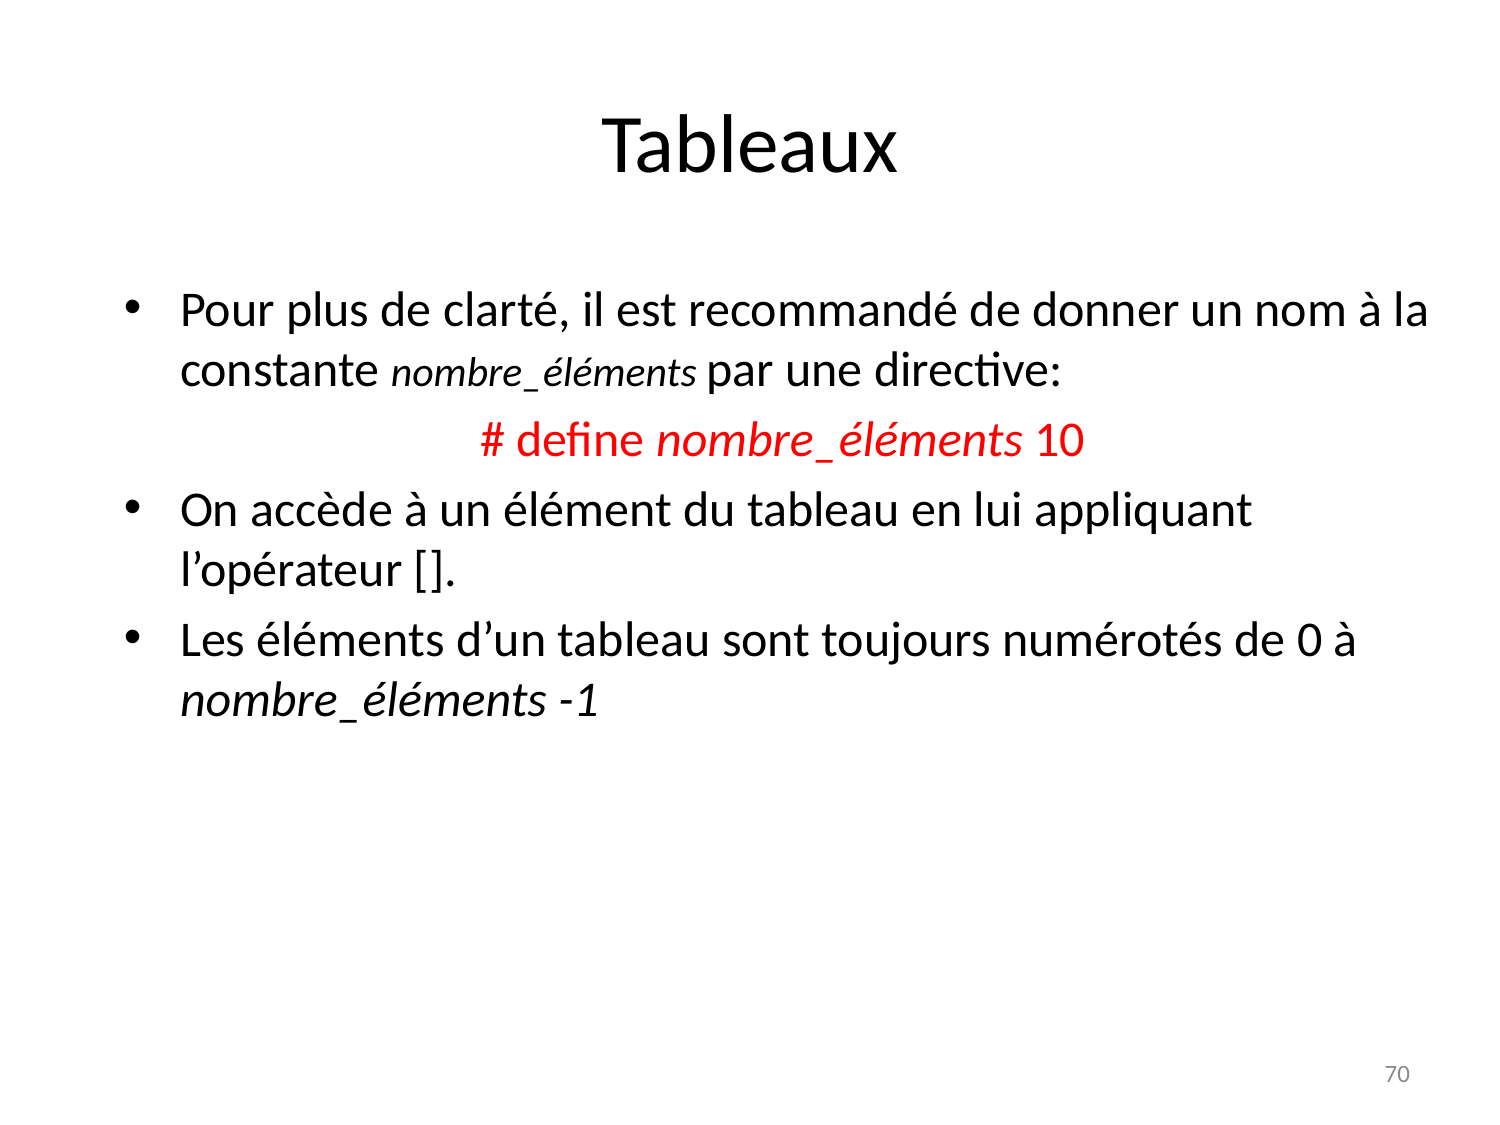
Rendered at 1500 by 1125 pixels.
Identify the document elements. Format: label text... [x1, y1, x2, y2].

list Pour plus de clarté, il est recommandé de donner un nom à la constante nombre_éléments par une directive: # define nombre_éléments 10 On accède à un élément du tableau en lui appliquant l’opérateur []. Les éléments d’un tableau sont toujours numérotés de 0 à nombre_éléments -1 [108, 268, 1459, 1012]
slide_number 70 [1074, 1042, 1425, 1103]
title Tableaux [74, 44, 1426, 233]
